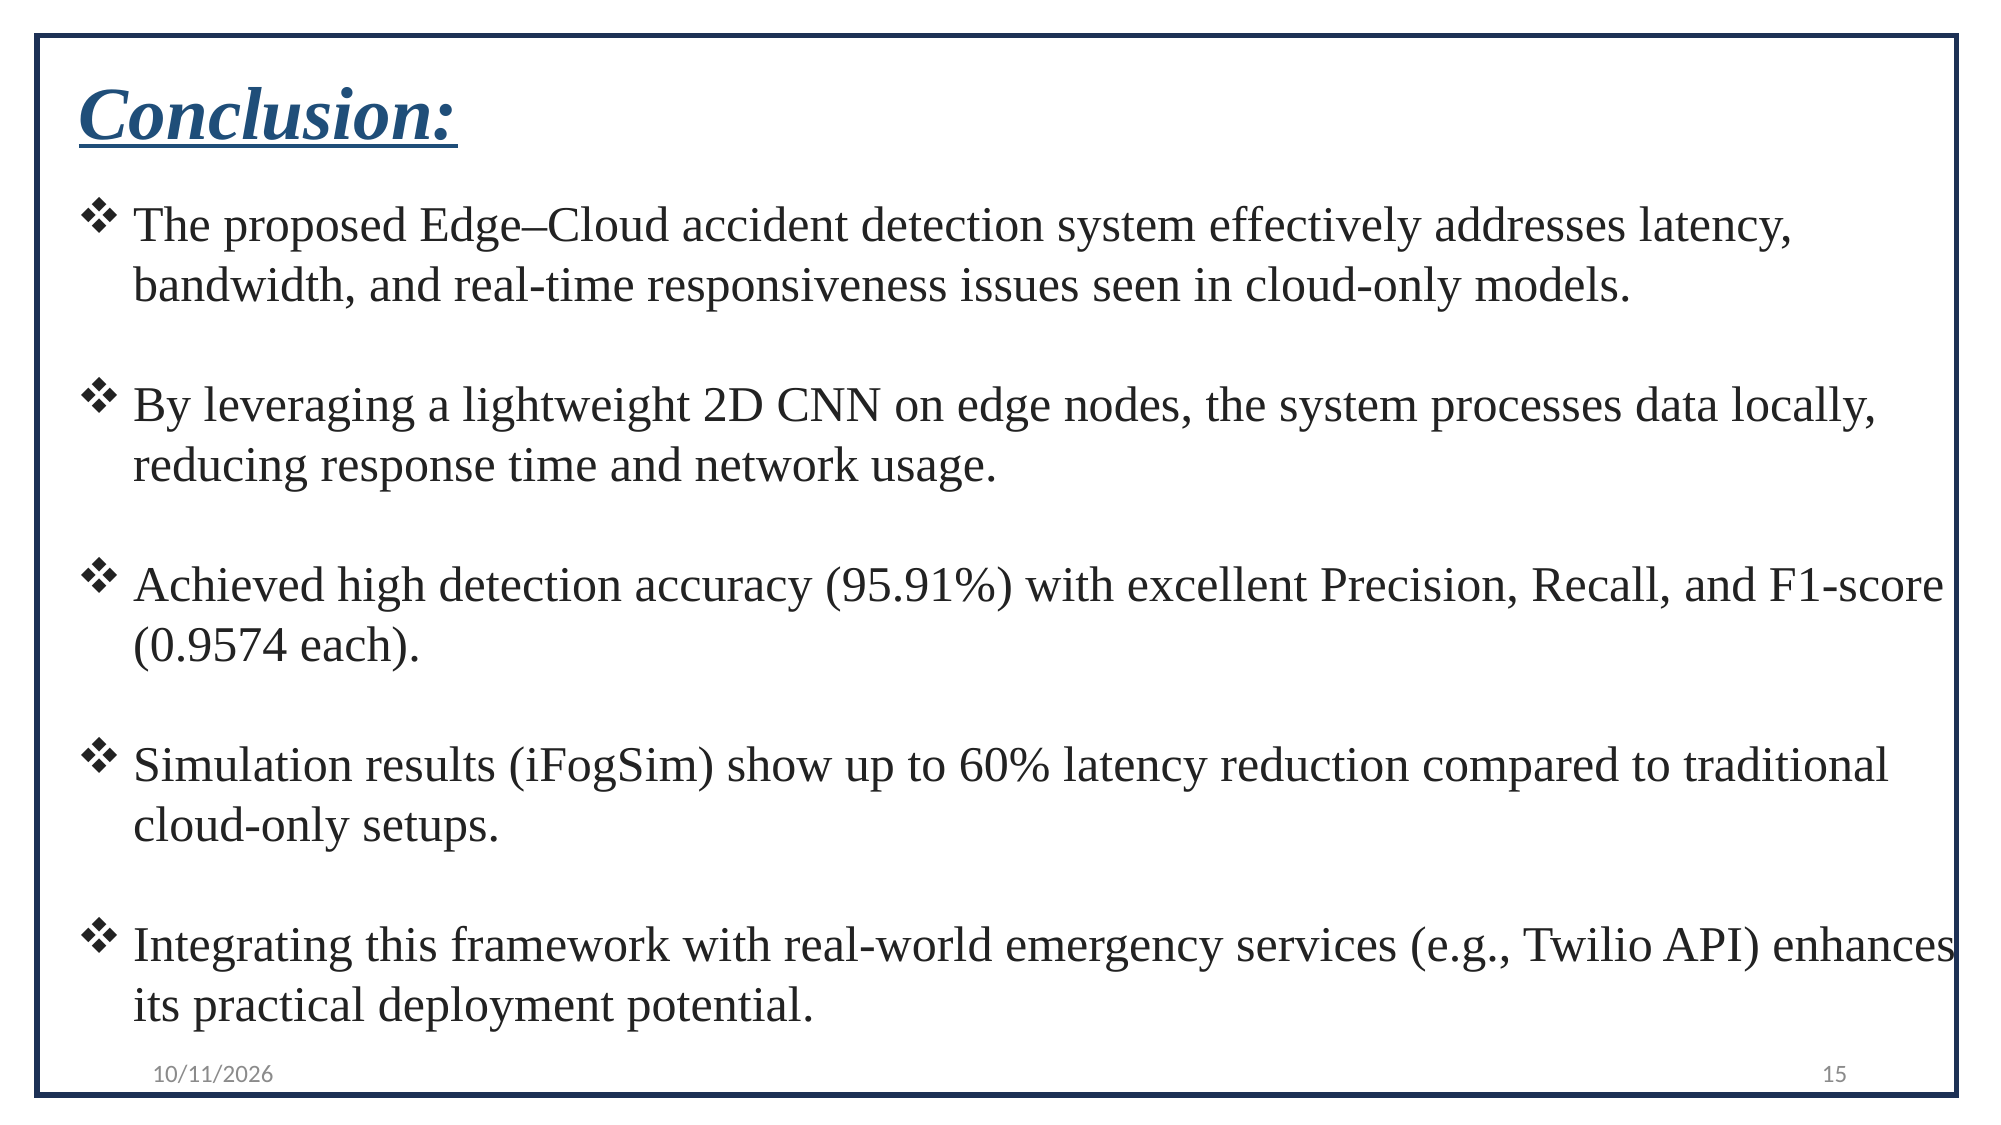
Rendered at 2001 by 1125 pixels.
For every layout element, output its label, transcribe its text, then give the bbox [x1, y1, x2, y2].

text_box The proposed Edge–Cloud accident detection system effectively addresses latency, bandwidth, and real-time responsiveness issues seen in cloud-only models. By leveraging a lightweight 2D CNN on edge nodes, the system processes data locally, reducing response time and network usage. Achieved high detection accuracy (95.91%) with excellent Precision, Recall, and F1-score (0.9574 each). Simulation results (iFogSim) show up to 60% latency reduction compared to traditional cloud-only setups. Integrating this framework with real-world emergency services (e.g., Twilio API) enhances its practical deployment potential. [62, 184, 2000, 1125]
text_box [36, 34, 1957, 1096]
